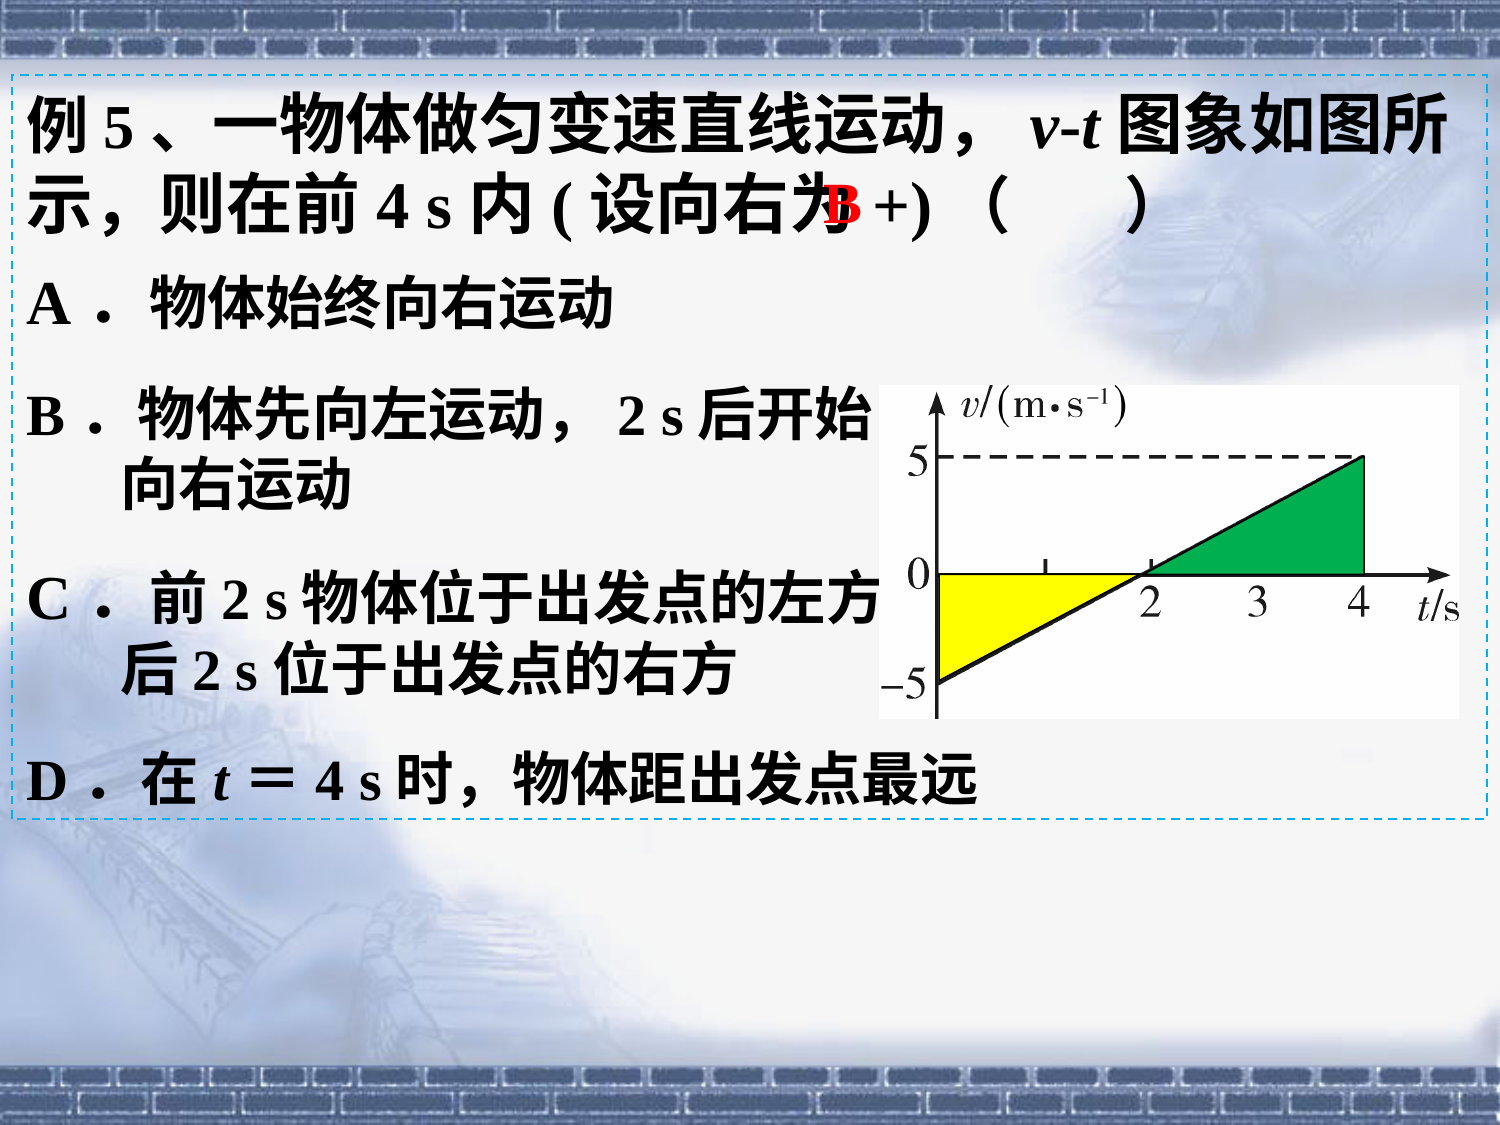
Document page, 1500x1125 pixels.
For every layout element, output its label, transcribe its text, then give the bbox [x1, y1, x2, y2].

picture [0, 0, 1500, 1125]
text_box B [809, 158, 941, 243]
text_box 例5、一物体做匀变速直线运动，v-t图象如图所示，则在前4 s内(设向右为+)（ ） A．物体始终向右运动 B．物体先向左运动，2 s后开始 向右运动 C．前2 s物体位于出发点的左方， 后2 s位于出发点的右方 D．在t＝4 s时，物体距出发点最远 [11, 74, 1487, 820]
